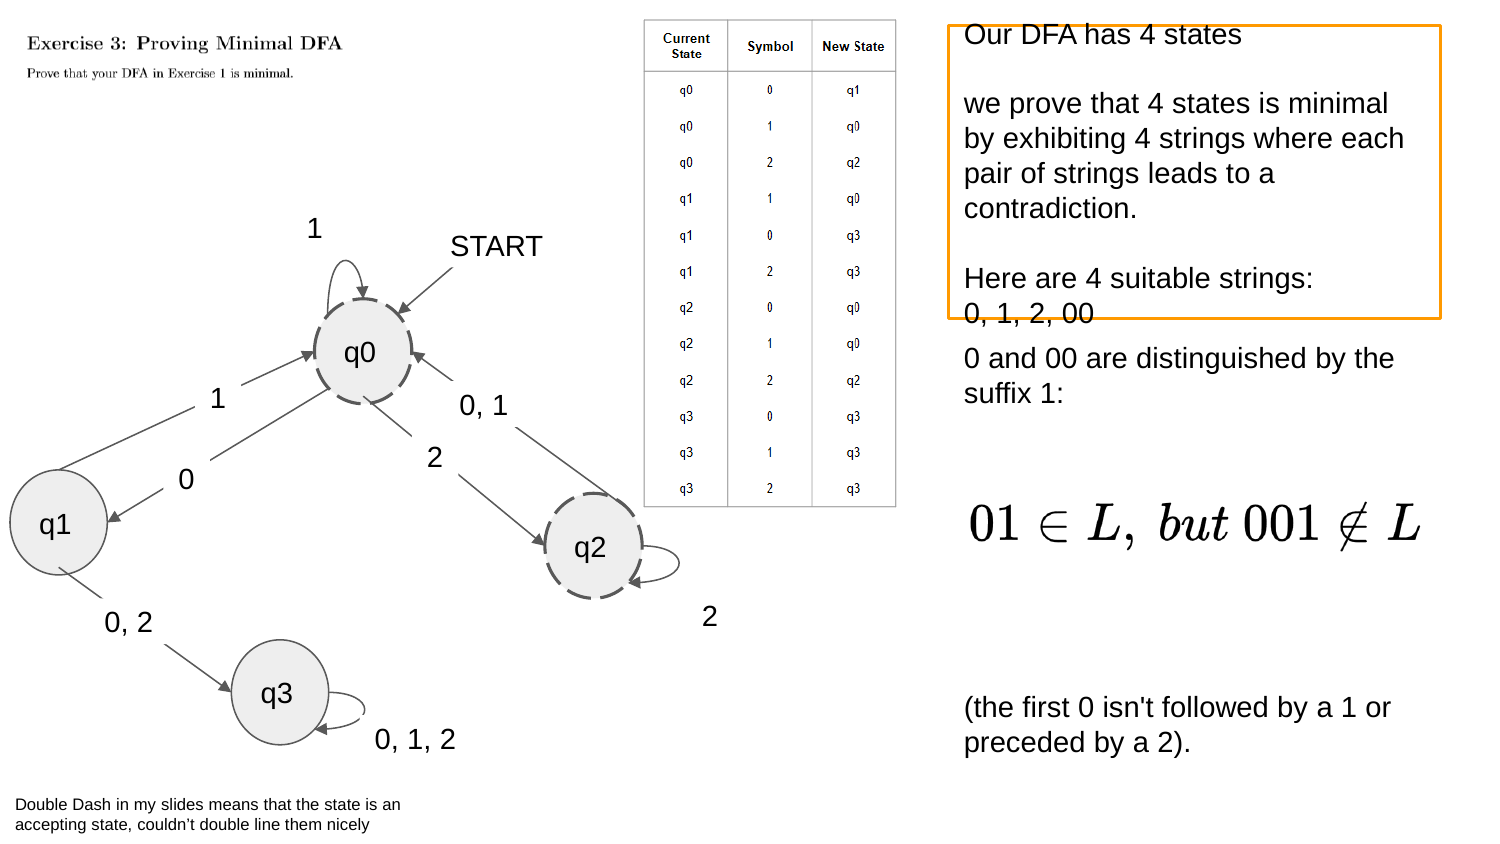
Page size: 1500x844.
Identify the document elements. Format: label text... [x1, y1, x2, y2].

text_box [411, 350, 629, 509]
picture [966, 488, 1423, 557]
text_box q3 [231, 639, 329, 745]
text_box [314, 692, 329, 730]
text_box START [429, 221, 564, 268]
text_box 2 [686, 591, 734, 638]
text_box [58, 350, 315, 471]
text_box 1 [291, 203, 339, 250]
text_box q2 [545, 512, 643, 599]
text_box 0, 1, 2 [359, 715, 481, 762]
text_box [58, 574, 232, 693]
picture [20, 25, 356, 94]
picture [641, 17, 898, 509]
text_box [107, 388, 329, 523]
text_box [362, 403, 546, 546]
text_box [627, 545, 643, 584]
text_box Double Dash in my slides means that the state is an accepting state, couldn’t double line them nicely [0, 783, 421, 844]
text_box 0 and 00 are distinguished by the suffix 1: (the first 0 isn't followed by a 1 or preceded by a 2). [948, 328, 1441, 770]
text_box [327, 298, 364, 318]
text_box q0 [314, 298, 412, 404]
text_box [397, 249, 474, 315]
text_box q1 [9, 470, 107, 575]
text_box Our DFA has 4 states we prove that 4 states is minimal by exhibiting 4 strings where each pair of strings leads to a contradiction. Here are 4 suitable strings: 0, 1, 2, 00 [948, 25, 1441, 319]
